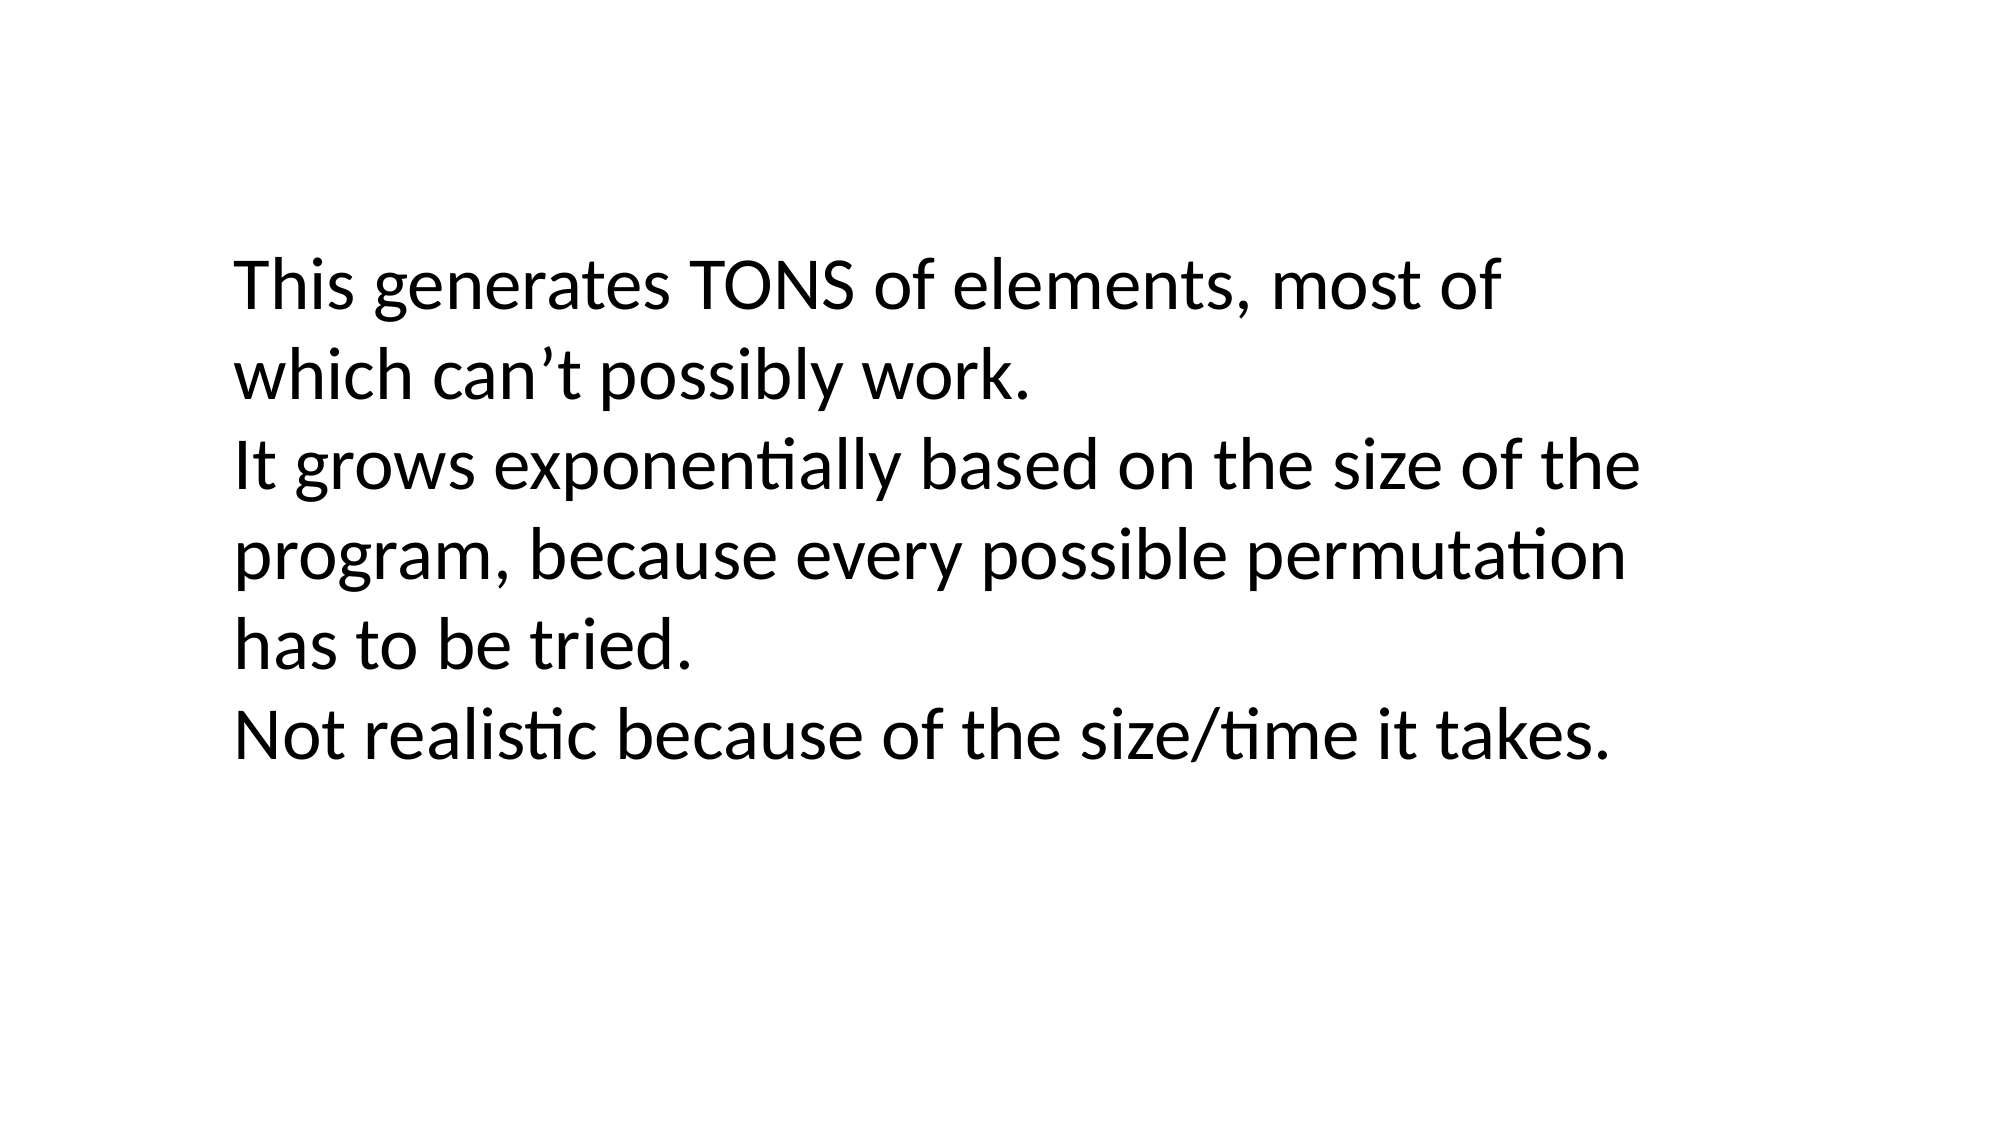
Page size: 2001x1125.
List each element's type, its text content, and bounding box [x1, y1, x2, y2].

text_box This generates TONS of elements, most of which can’t possibly work. It grows exponentially based on the size of the program, because every possible permutation has to be tried. Not realistic because of the size/time it takes. [218, 226, 1701, 782]
